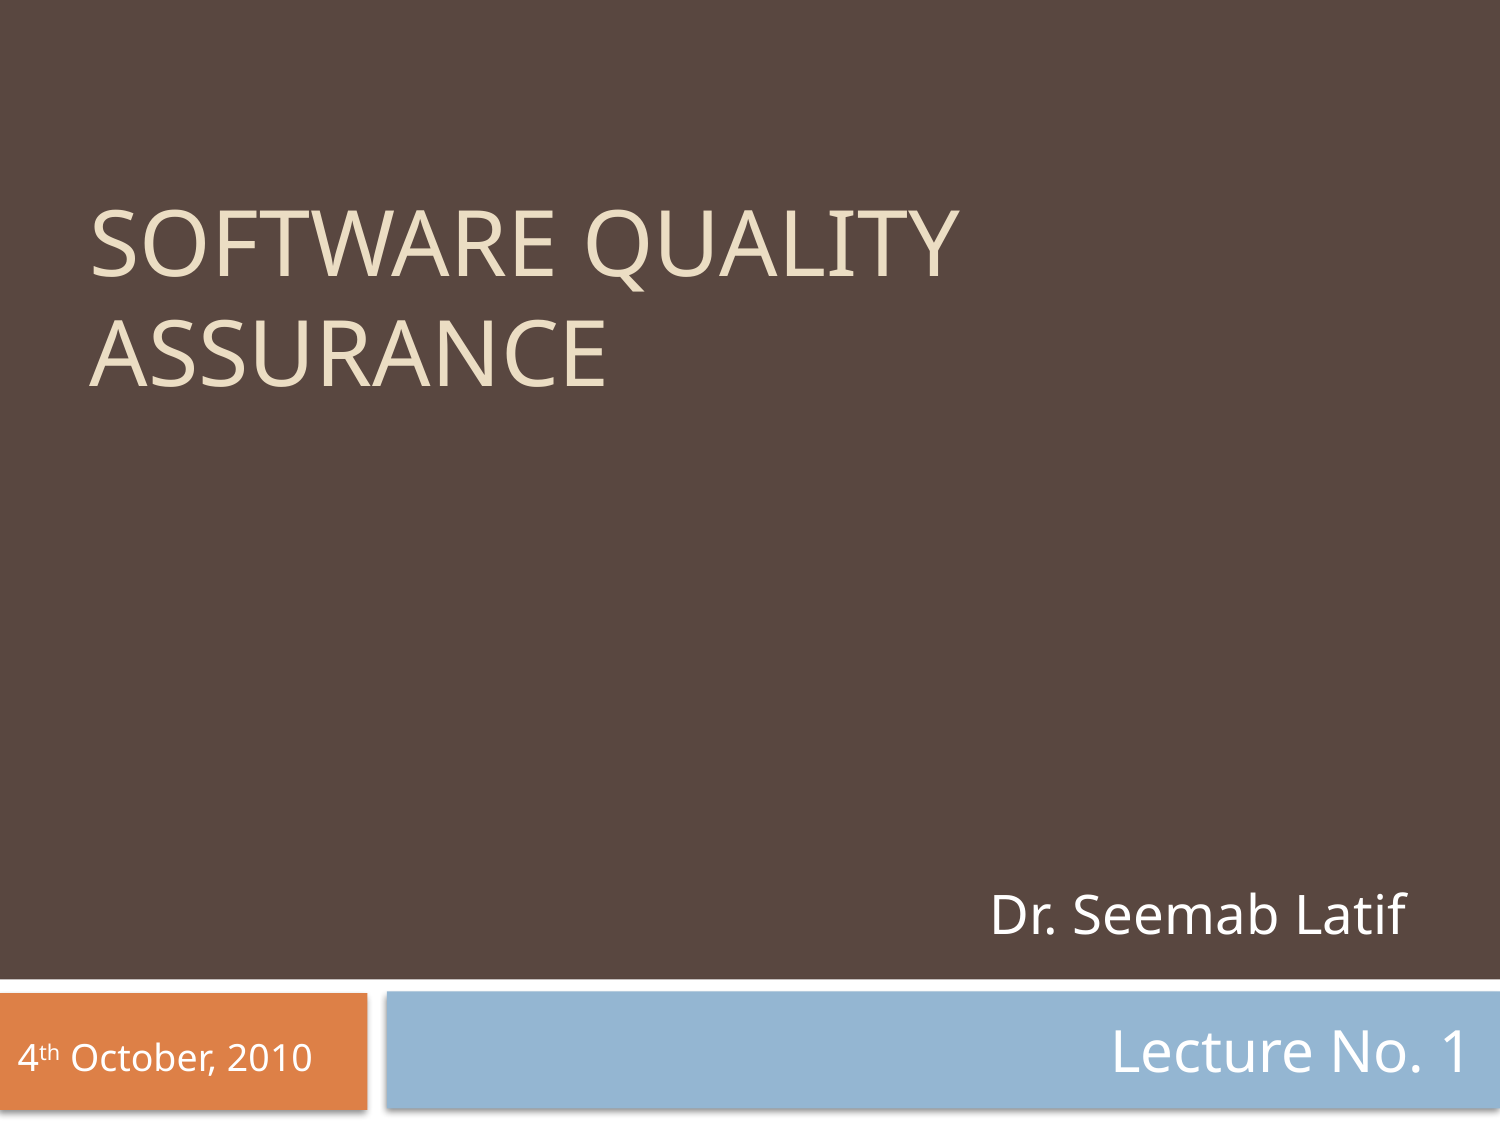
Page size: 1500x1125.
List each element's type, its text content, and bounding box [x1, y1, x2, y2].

text_box Dr. Seemab Latif [974, 849, 1488, 975]
text_box 4th October, 2010 [0, 1026, 328, 1087]
title Software Quality Assurance [75, 262, 1450, 413]
subtitle Lecture No. 1 [387, 992, 1488, 1105]
